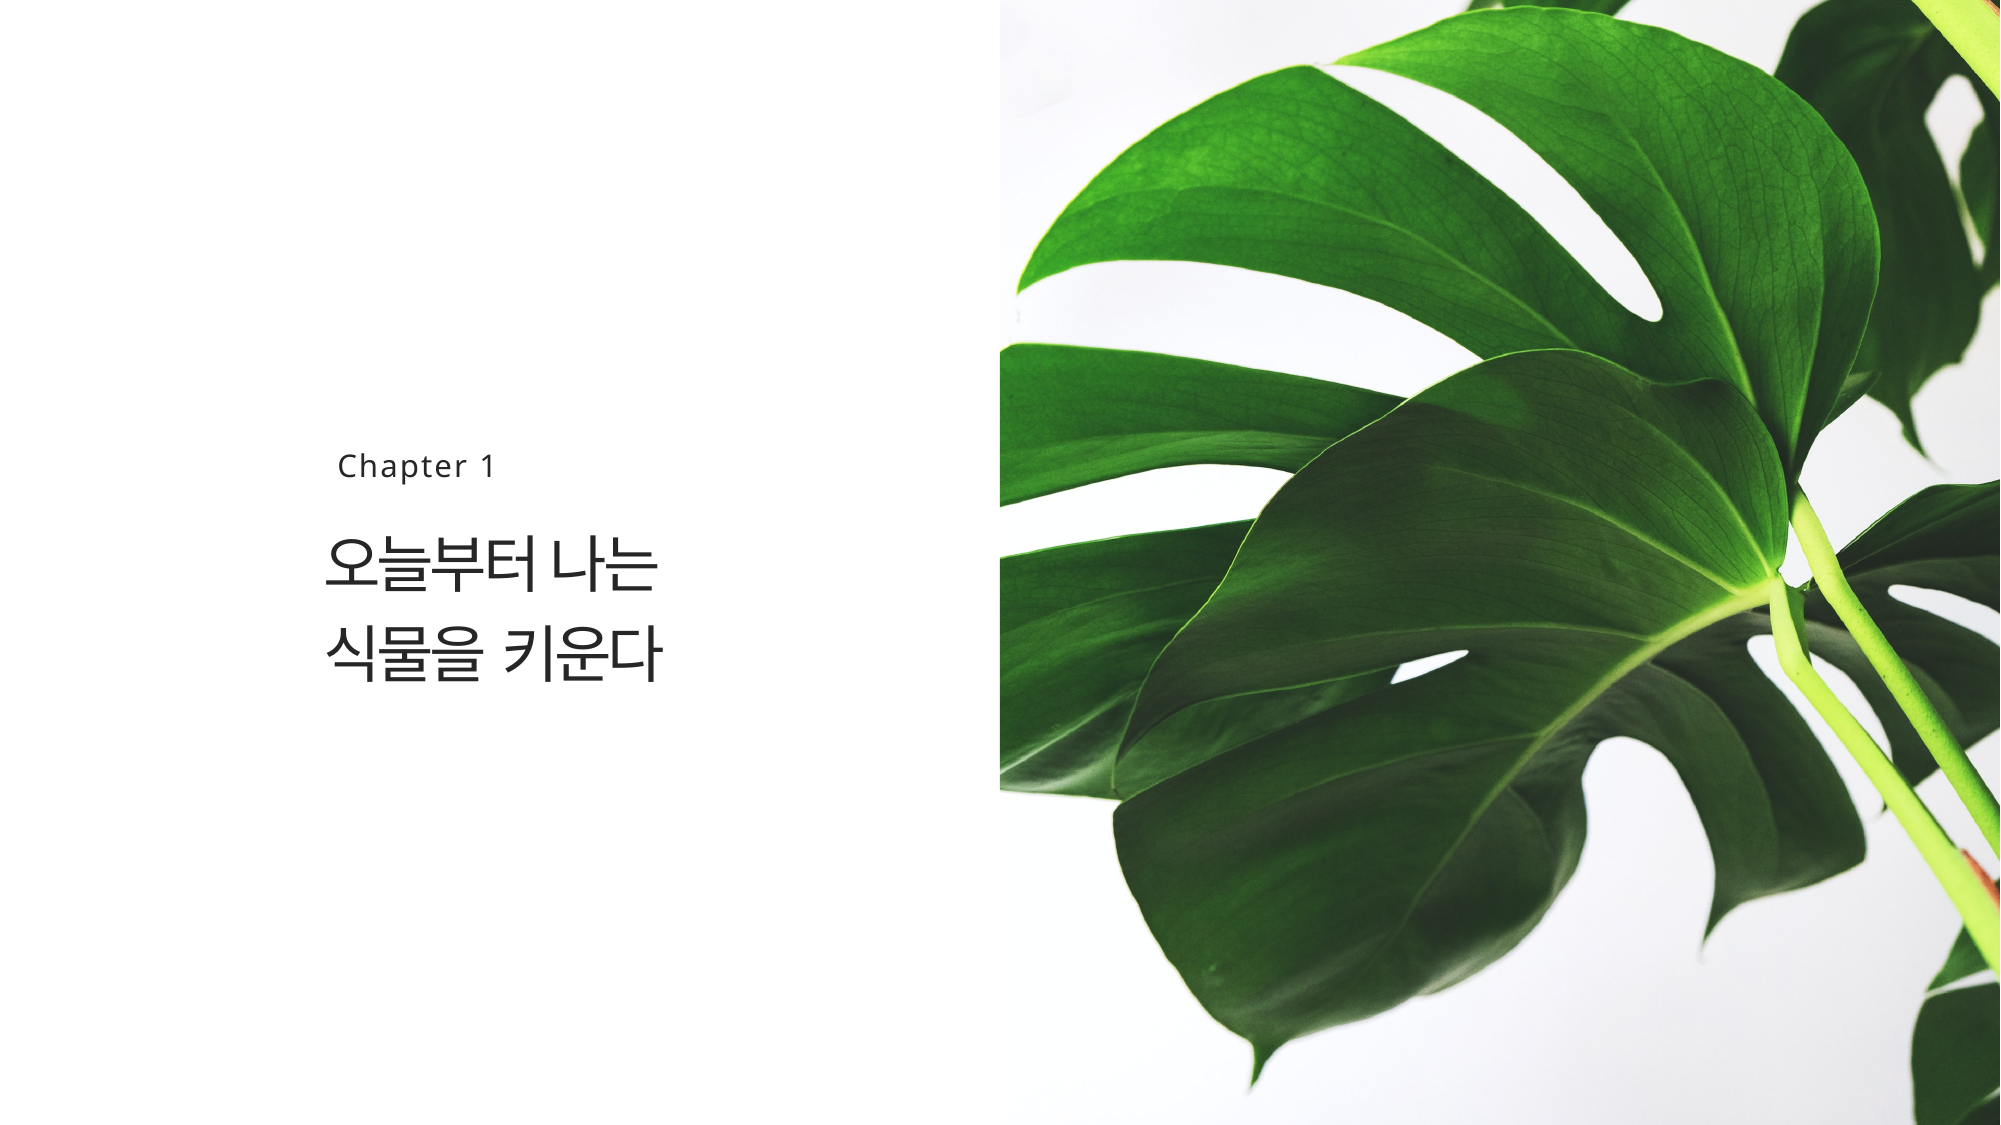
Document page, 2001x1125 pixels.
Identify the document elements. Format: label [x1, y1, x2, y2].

picture [999, 0, 2000, 1125]
text_box [308, 420, 700, 705]
